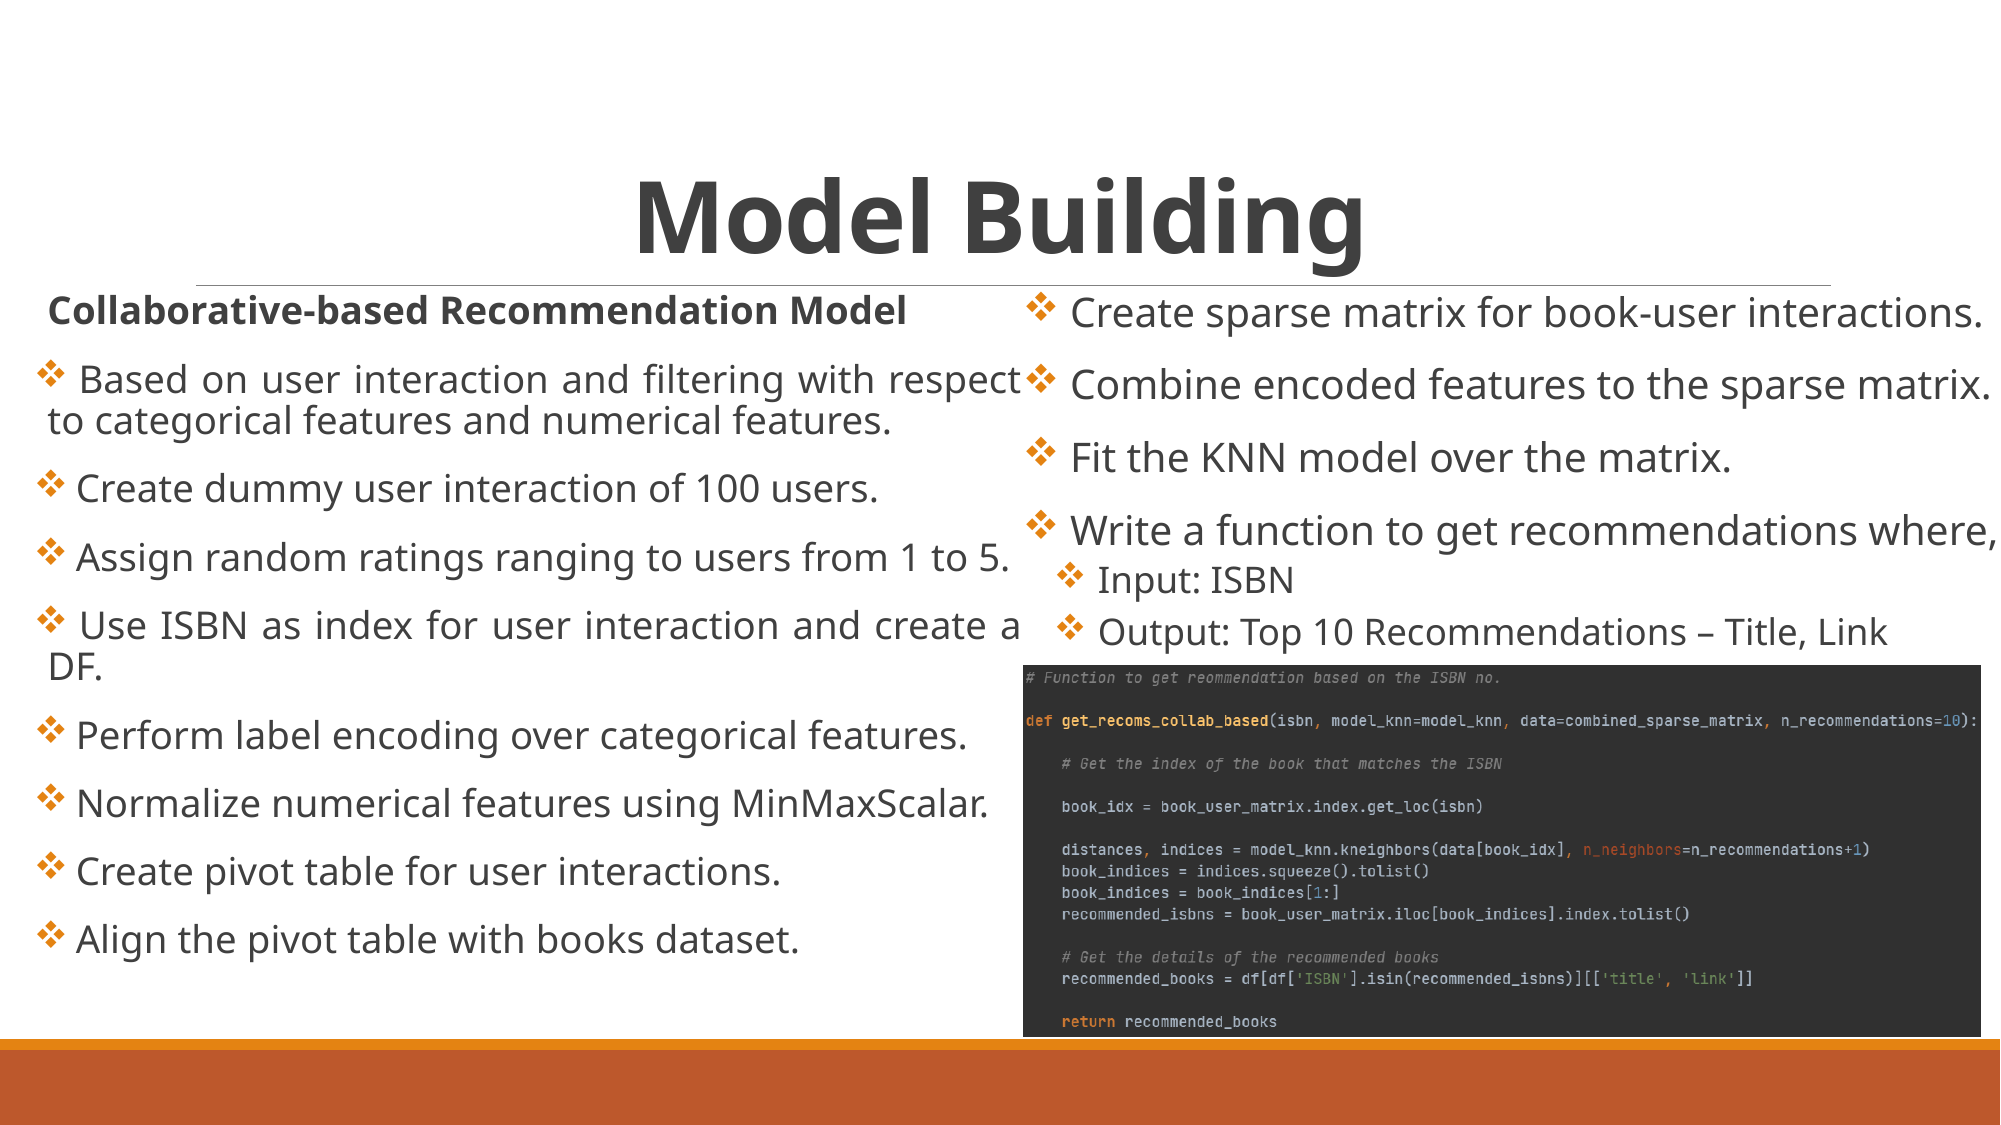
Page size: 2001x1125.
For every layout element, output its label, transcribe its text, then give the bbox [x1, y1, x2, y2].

picture [1022, 665, 1981, 1037]
list Collaborative-based Recommendation Model Based on user interaction and filtering with respect to categorical features and numerical features. Create dummy user interaction of 100 users. Assign random ratings ranging to users from 1 to 5. Use ISBN as index for user interaction and create a DF. Perform label encoding over categorical features. Normalize numerical features using MinMaxScalar. Create pivot table for user interactions. Align the pivot table with books dataset. [33, 284, 1022, 1037]
text_box Create sparse matrix for book-user interactions. Combine encoded features to the sparse matrix. Fit the KNN model over the matrix. Write a function to get recommendations where, Input: ISBN Output: Top 10 Recommendations – Title, Link [1022, 284, 2000, 670]
title Model Building [174, 43, 1825, 282]
